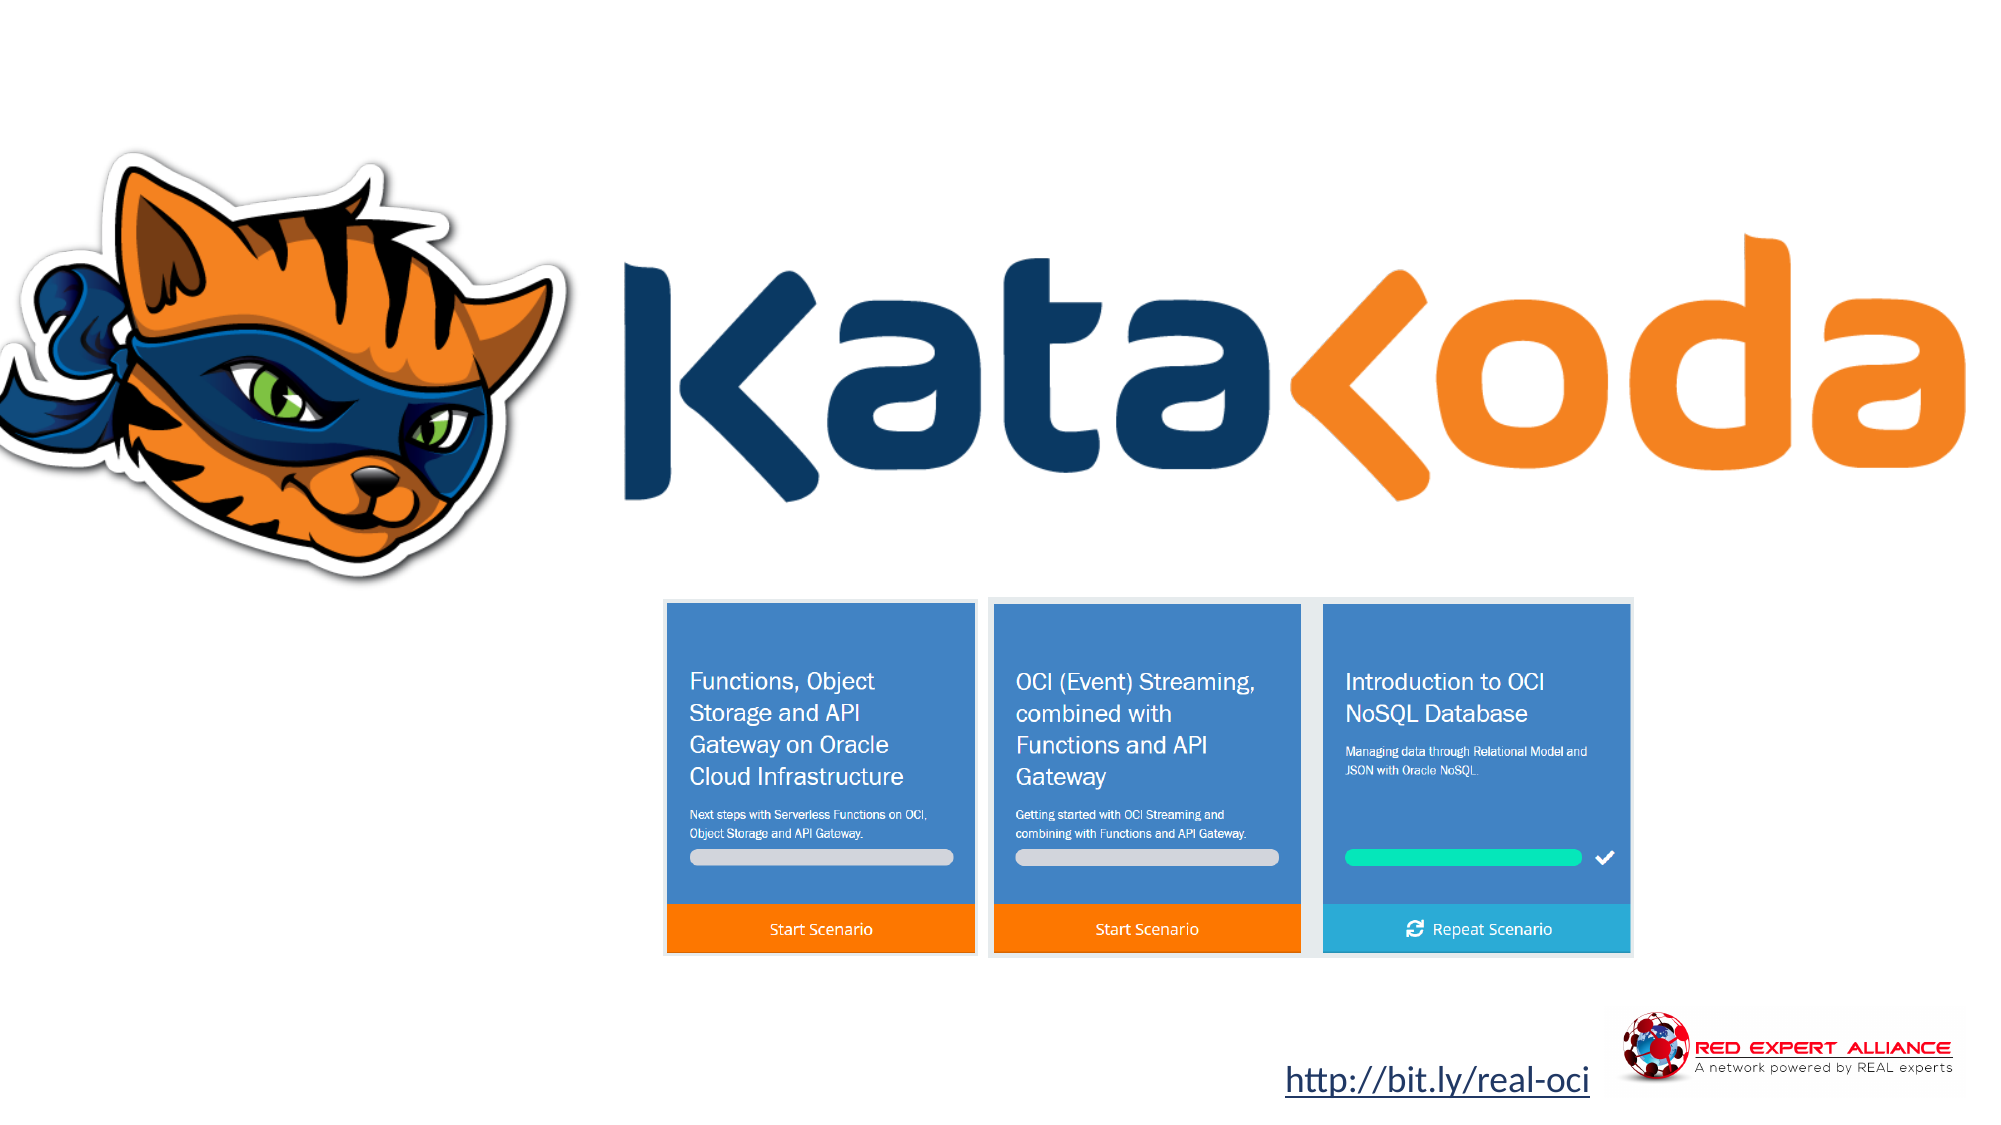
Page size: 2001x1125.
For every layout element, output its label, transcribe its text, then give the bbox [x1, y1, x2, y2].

picture [0, 144, 1966, 591]
picture [988, 597, 1634, 958]
text_box http://bit.ly/real-oci [1270, 1047, 2000, 1108]
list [663, 599, 978, 956]
picture [1604, 1006, 1966, 1098]
